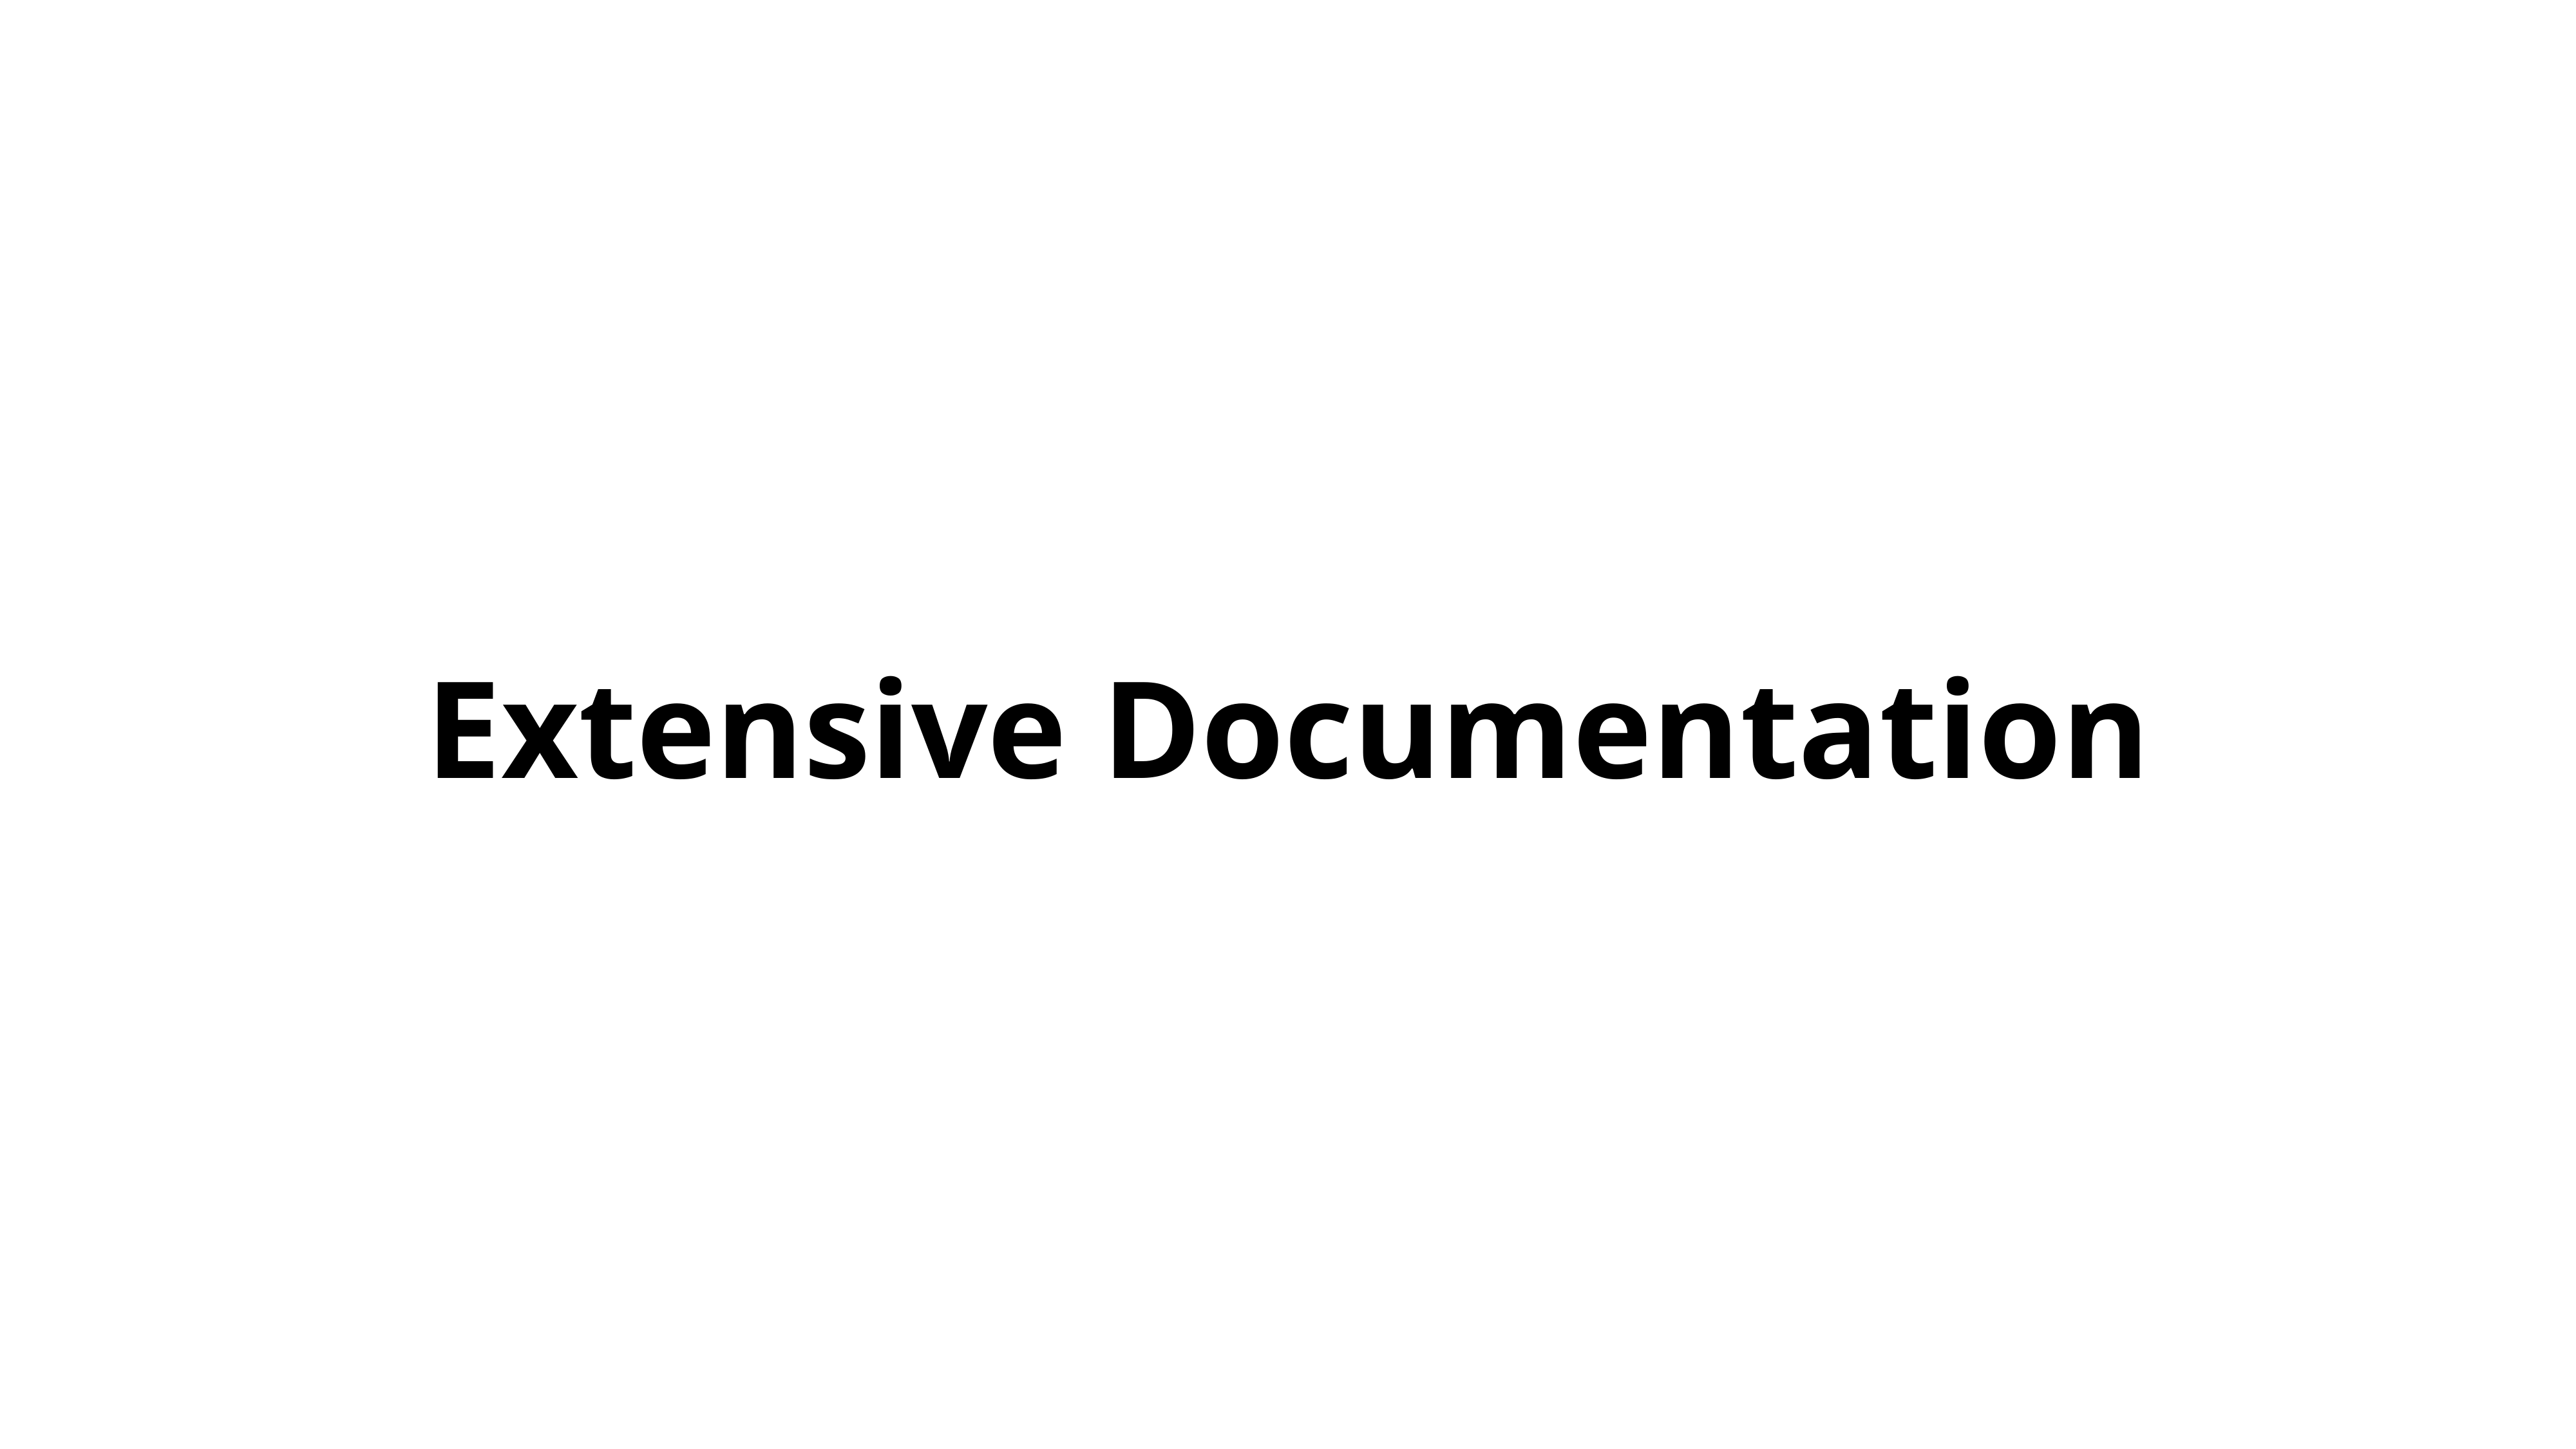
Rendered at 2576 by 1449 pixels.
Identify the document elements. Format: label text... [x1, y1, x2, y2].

text_box Extensive Documentation [421, 638, 2155, 811]
